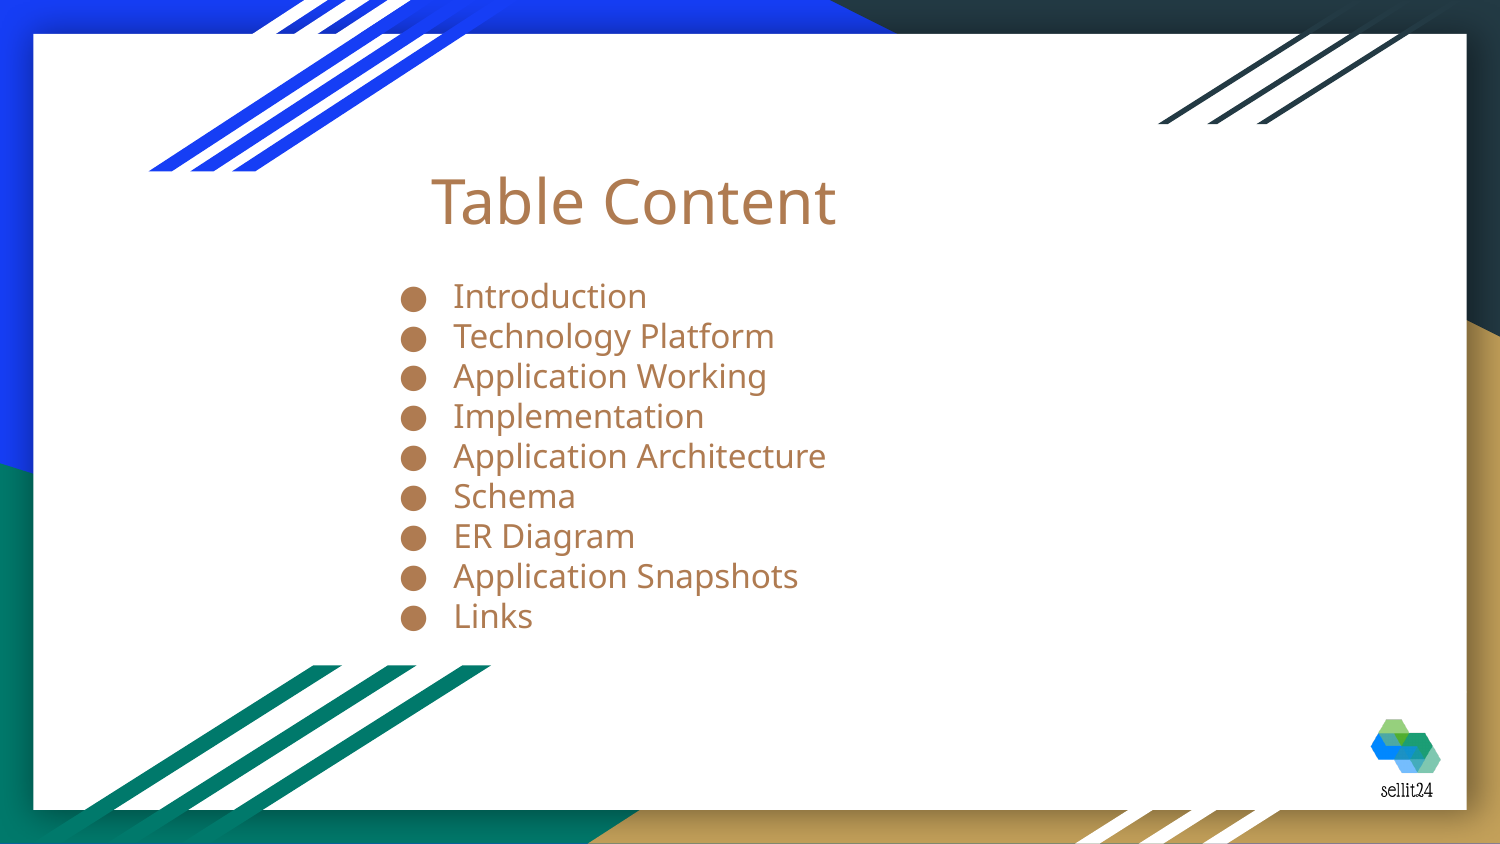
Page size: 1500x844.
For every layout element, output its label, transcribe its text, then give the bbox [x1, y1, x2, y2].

title Table Content [269, 138, 1000, 261]
subtitle Introduction Technology Platform Application Working Implementation Application Architecture Schema ER Diagram Application Snapshots Links [363, 260, 1134, 669]
picture [1362, 715, 1449, 801]
